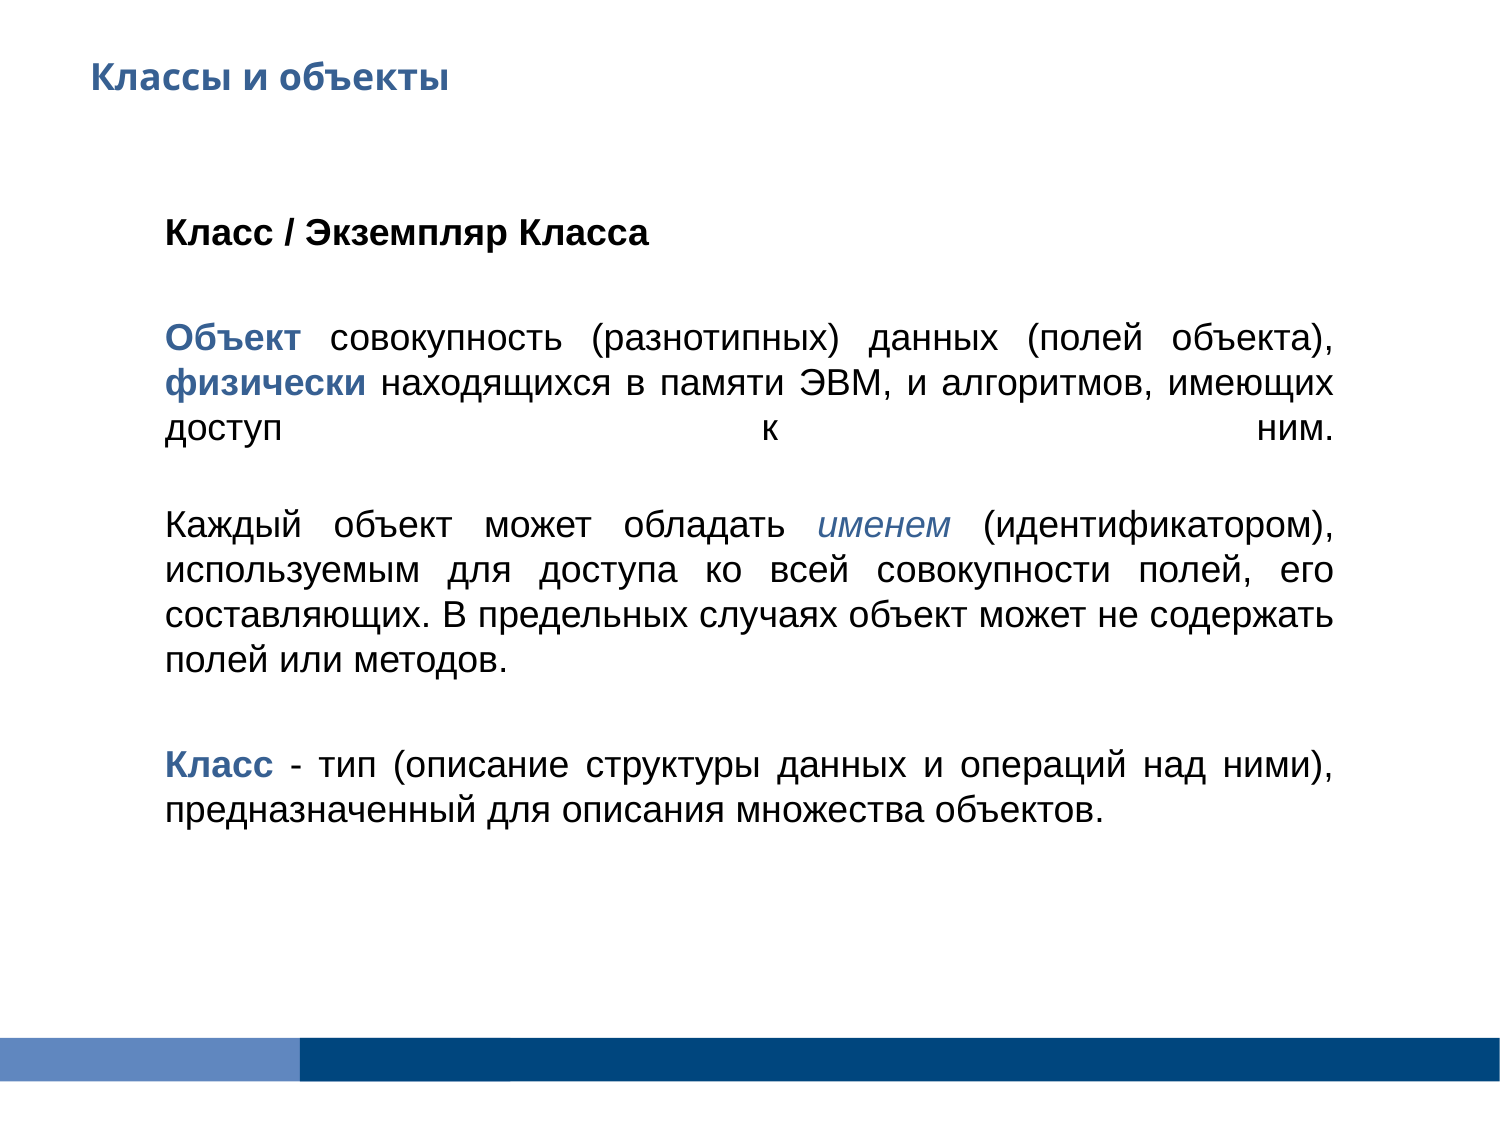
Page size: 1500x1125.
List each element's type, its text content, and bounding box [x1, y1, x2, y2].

text_box Классы и объекты [74, 45, 1425, 163]
text_box Класс / Экземпляр Класса Объект совокупность (разнотипных) данных (полей объекта), физически находящихся в памяти ЭВМ, и алгоритмов, имеющих доступ к ним. Каждый объект может обладать именем (идентификатором), используемым для доступа ко всей совокупности полей, его составляющих. В предельных случаях объект может не содержать полей или методов. Класс - тип (описание структуры данных и операций над ними), предназначенный для описания множества объектов. [149, 200, 1350, 988]
